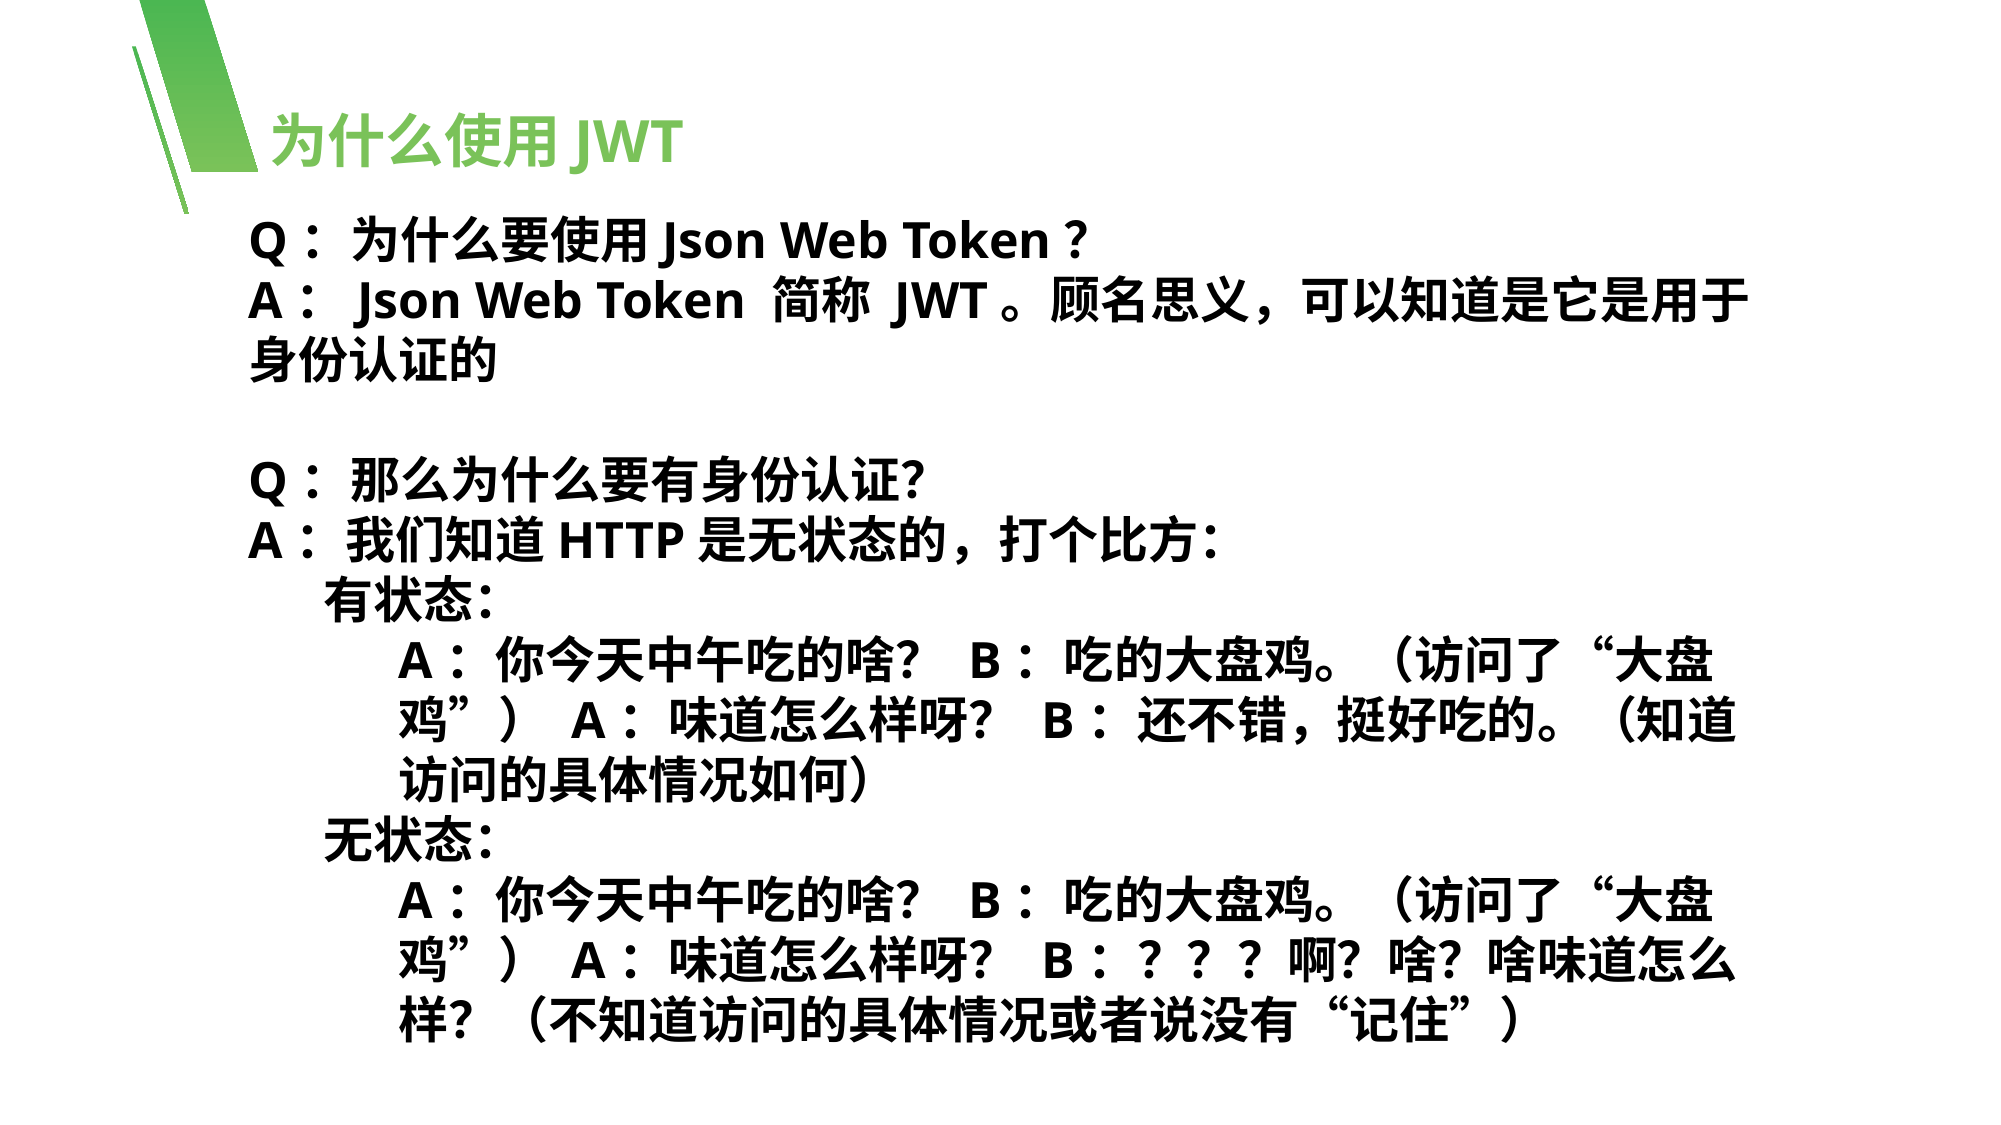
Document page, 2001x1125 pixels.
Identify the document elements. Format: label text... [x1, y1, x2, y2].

text_box Q：为什么要使用Json Web Token？ A：Json Web Token 简称 JWT。顾名思义，可以知道是它是用于身份认证的 Q：那么为什么要有身份认证？ A：我们知道HTTP是无状态的，打个比方： 有状态： A：你今天中午吃的啥？ B：吃的大盘鸡。（访问了“大盘鸡”） A：味道怎么样呀？ B：还不错，挺好吃的。（知道访问的具体情况如何） 无状态： A：你今天中午吃的啥？ B：吃的大盘鸡。（访问了“大盘鸡”） A：味道怎么样呀？ B：？？？啊？啥？啥味道怎么样？（不知道访问的具体情况或者说没有“记住”） [233, 201, 1766, 1056]
text_box 为什么使用JWT [254, 96, 699, 182]
